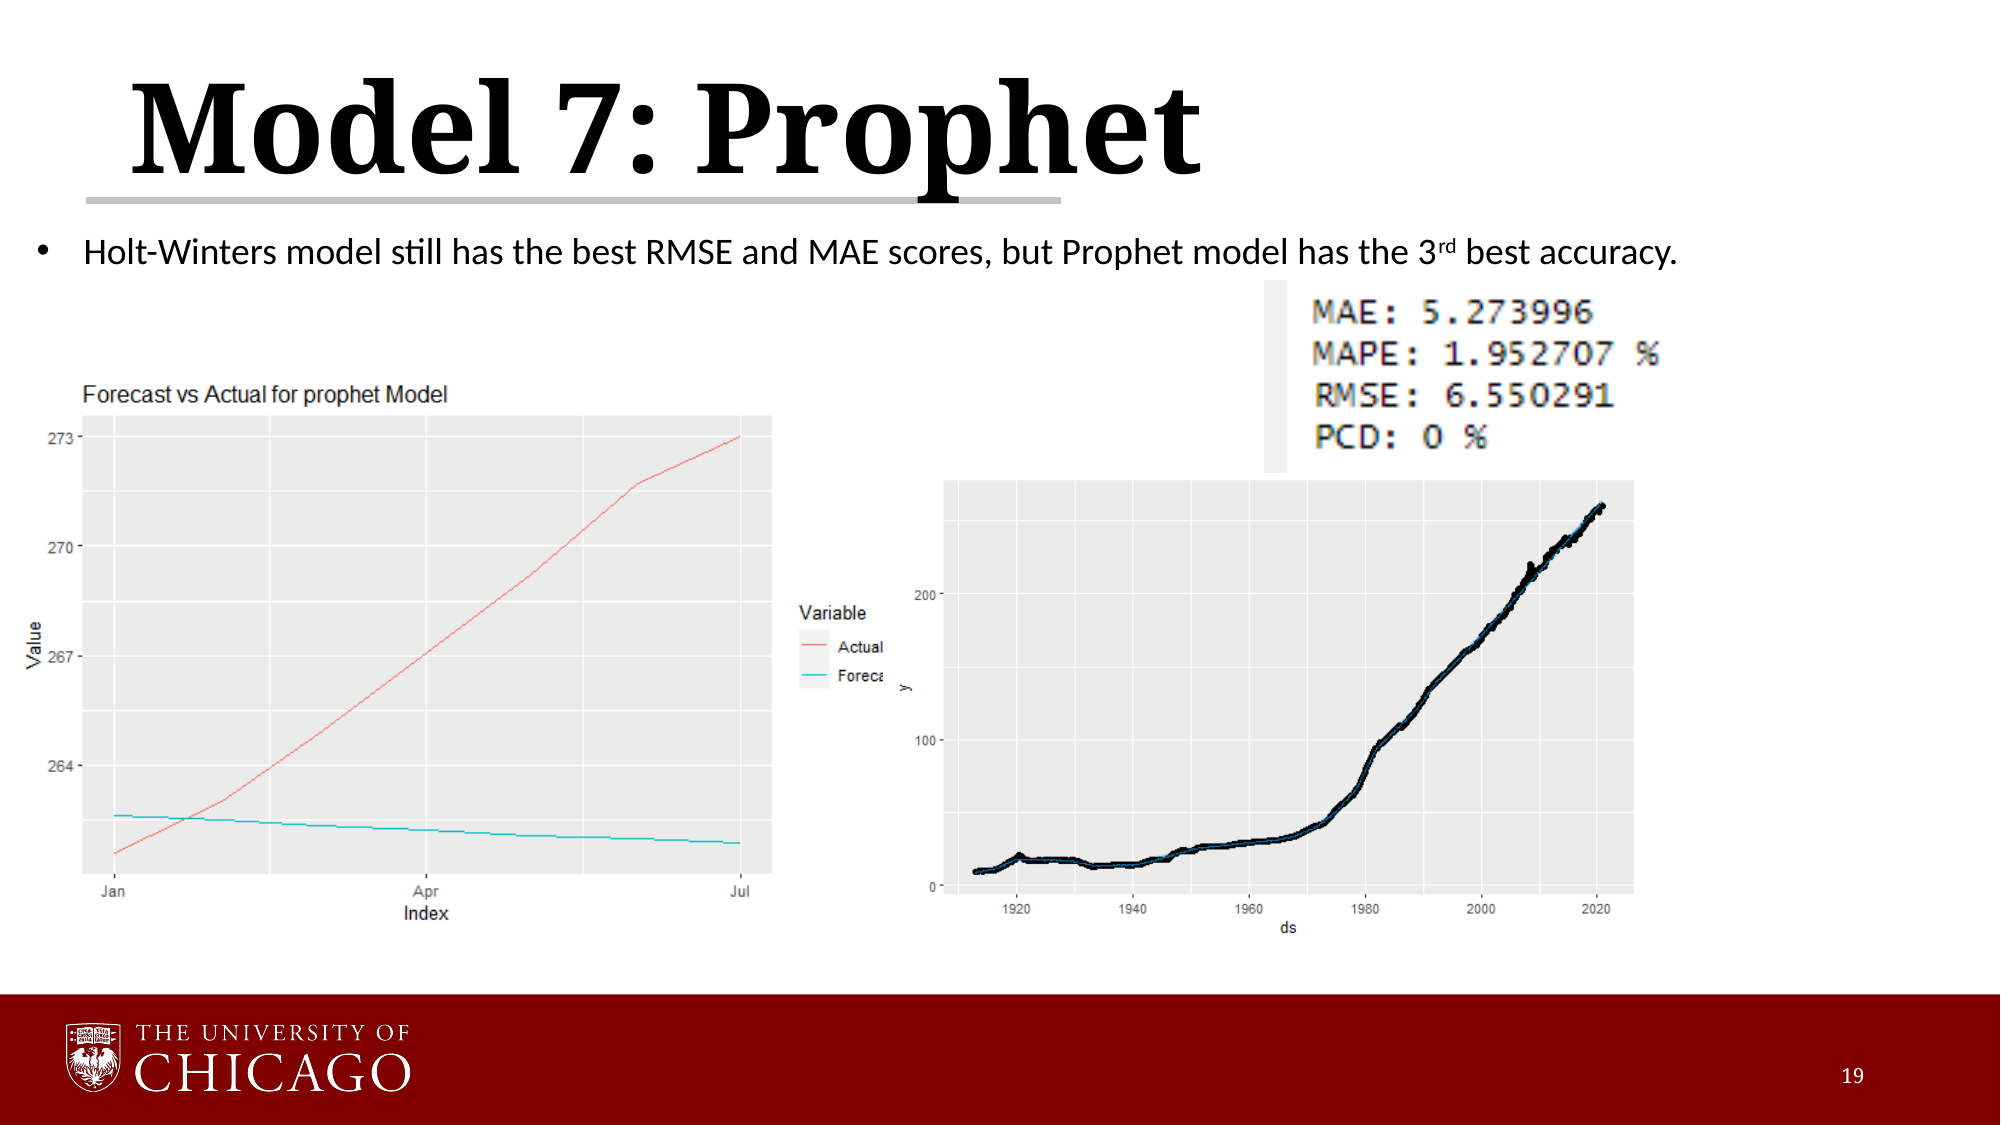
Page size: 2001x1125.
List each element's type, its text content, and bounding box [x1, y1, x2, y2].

text_box Model 7: Prophet [114, 18, 1483, 209]
picture [15, 280, 1787, 945]
slide_number 19 [1412, 1046, 1880, 1107]
text_box Holt-Winters model still has the best RMSE and MAE scores, but Prophet model has the 3rd best accuracy. [21, 219, 1864, 280]
picture [66, 1023, 410, 1092]
